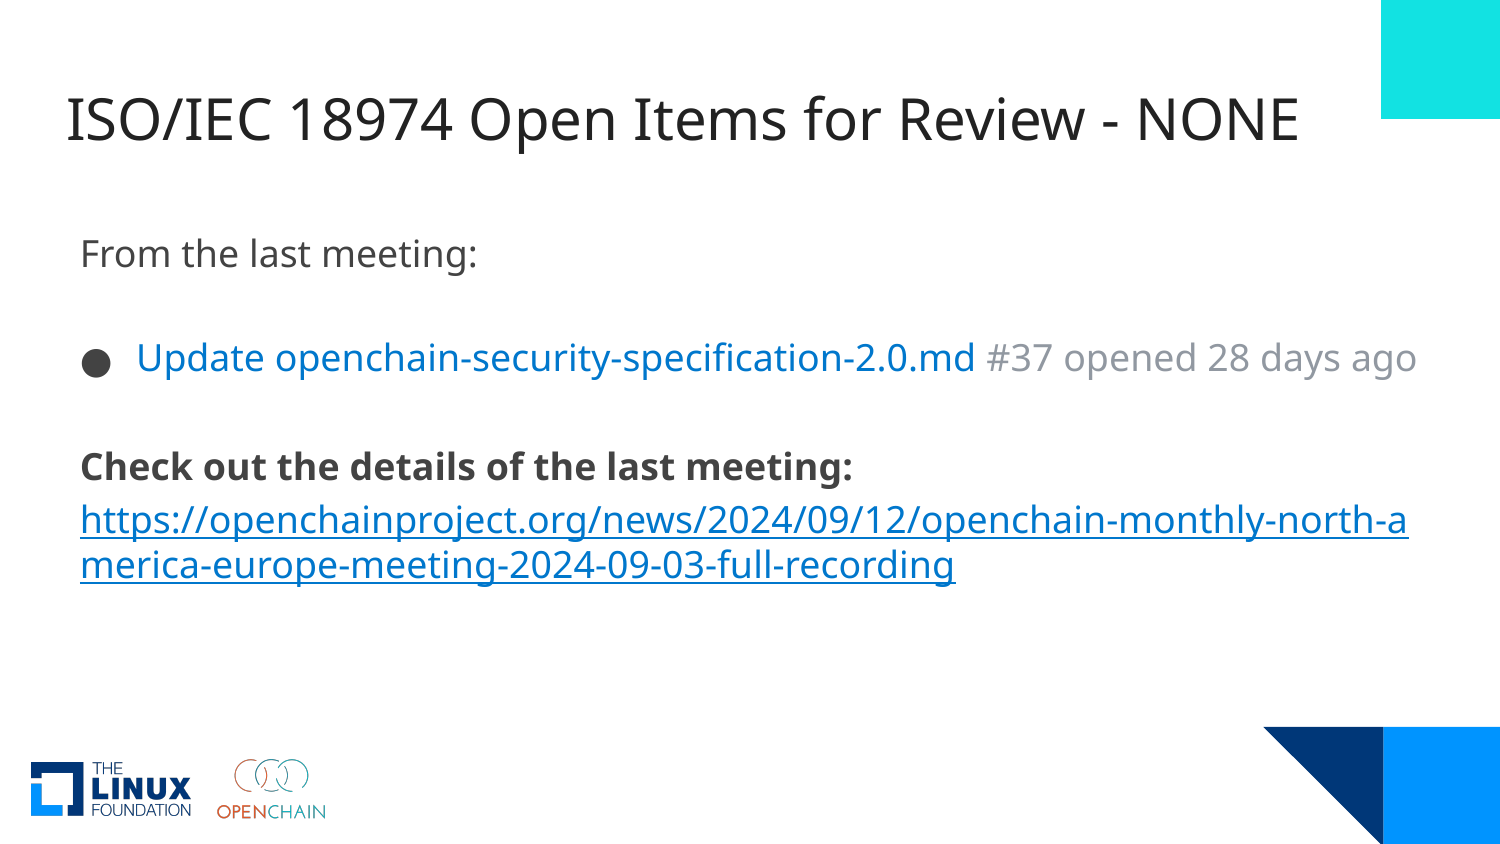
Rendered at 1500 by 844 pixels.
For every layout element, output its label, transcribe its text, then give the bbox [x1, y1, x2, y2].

list From the last meeting: Update openchain-security-specification-2.0.md #37 opened 28 days ago Check out the details of the last meeting: https://openchainproject.org/news/2024/09/12/openchain-monthly-north-america-europe-meeting-2024-09-03-full-recording [46, 207, 1444, 756]
picture [215, 757, 327, 821]
picture [31, 762, 191, 816]
title ISO/IEC 18974 Open Items for Review - NONE [51, 67, 1449, 167]
